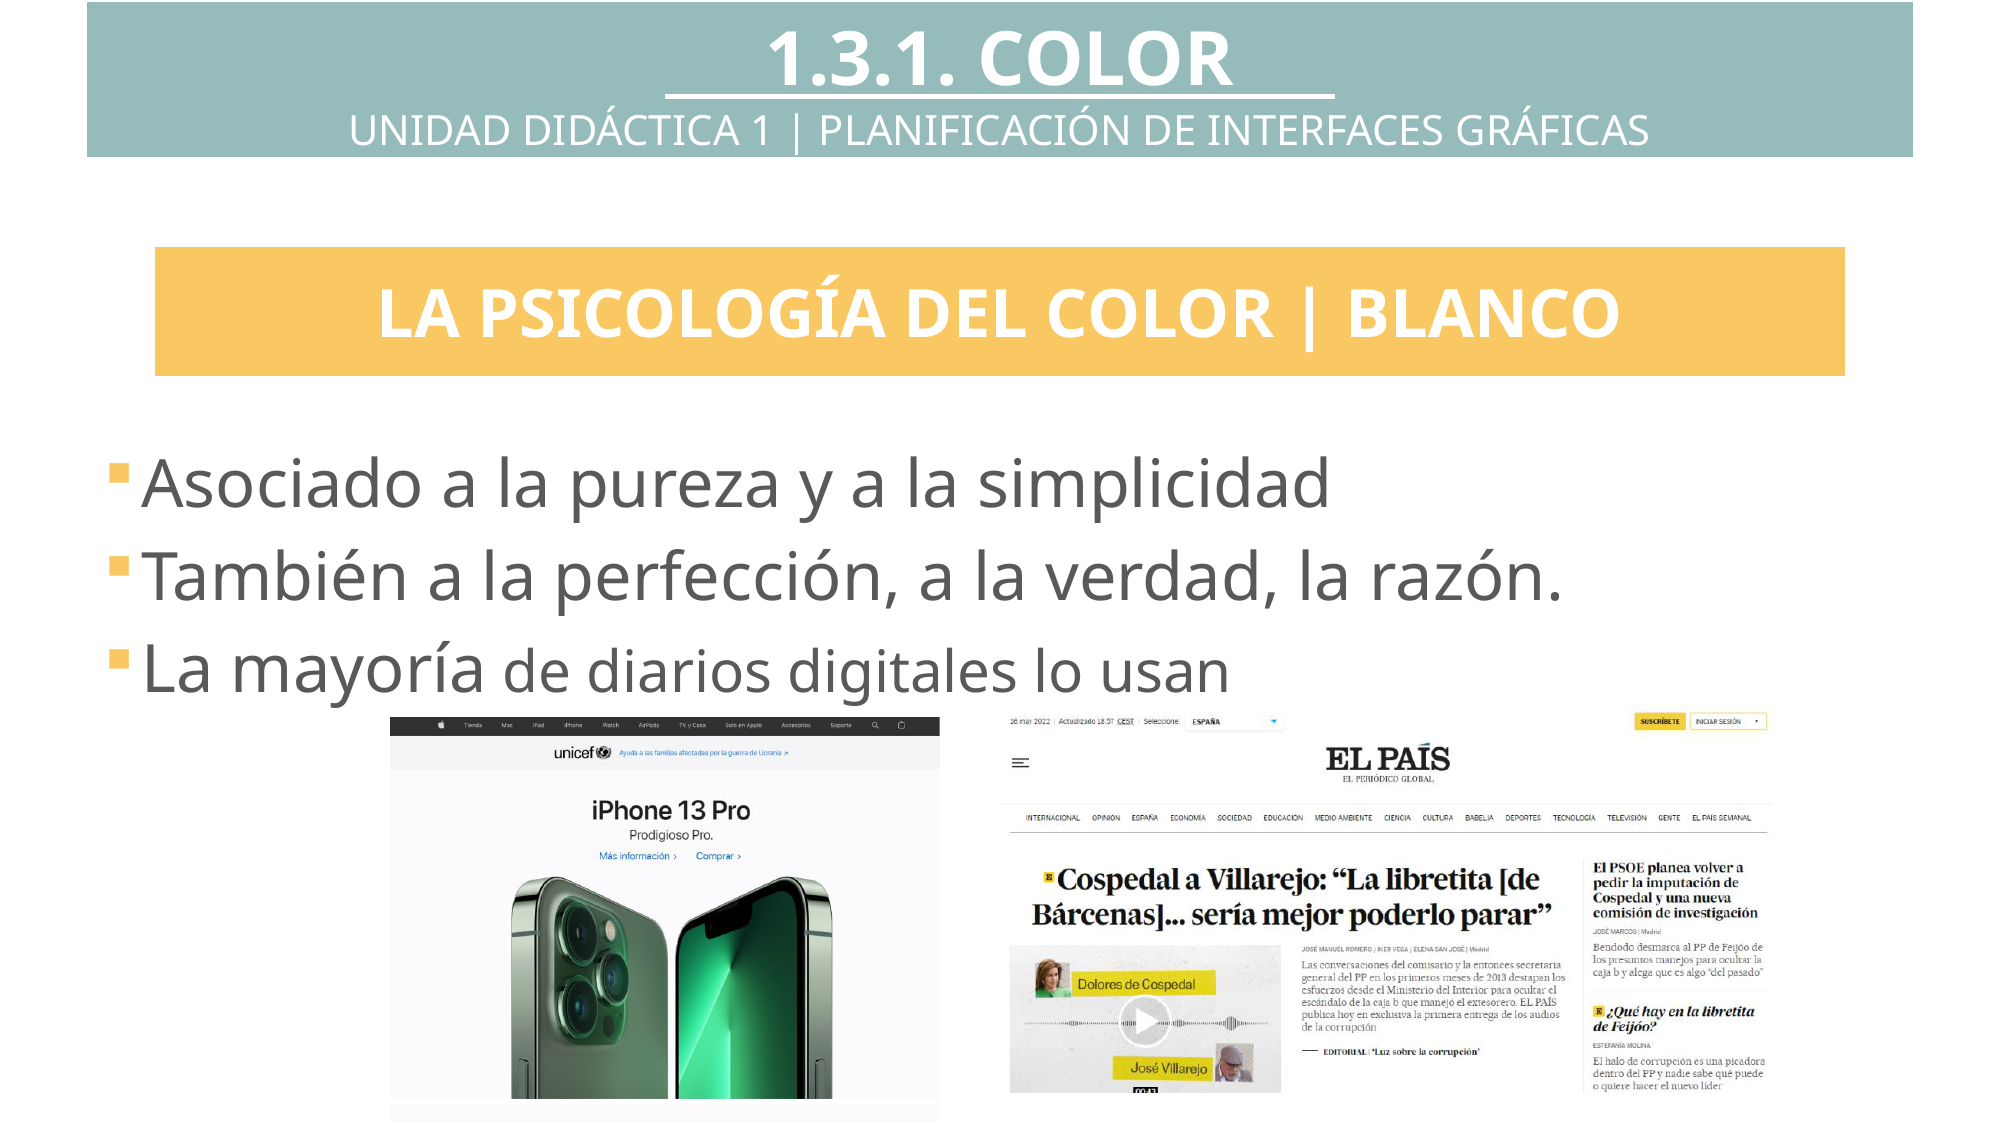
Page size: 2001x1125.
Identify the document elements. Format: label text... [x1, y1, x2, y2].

text_box LA PSICOLOGÍA DEL COLOR | BLANCO [155, 247, 1845, 376]
picture [999, 700, 1774, 1093]
picture [389, 716, 941, 1122]
text_box 1.3.1. COLOR [87, 2, 1913, 102]
text_box UNIDAD DIDÁCTICA 1 | PLANIFICACIÓN DE INTERFACES GRÁFICAS [87, 102, 1913, 157]
list Asociado a la pureza y a la simplicidad También a la perfección, a la verdad, la razón. La mayoría de diarios digitales lo usan [88, 248, 1912, 1093]
